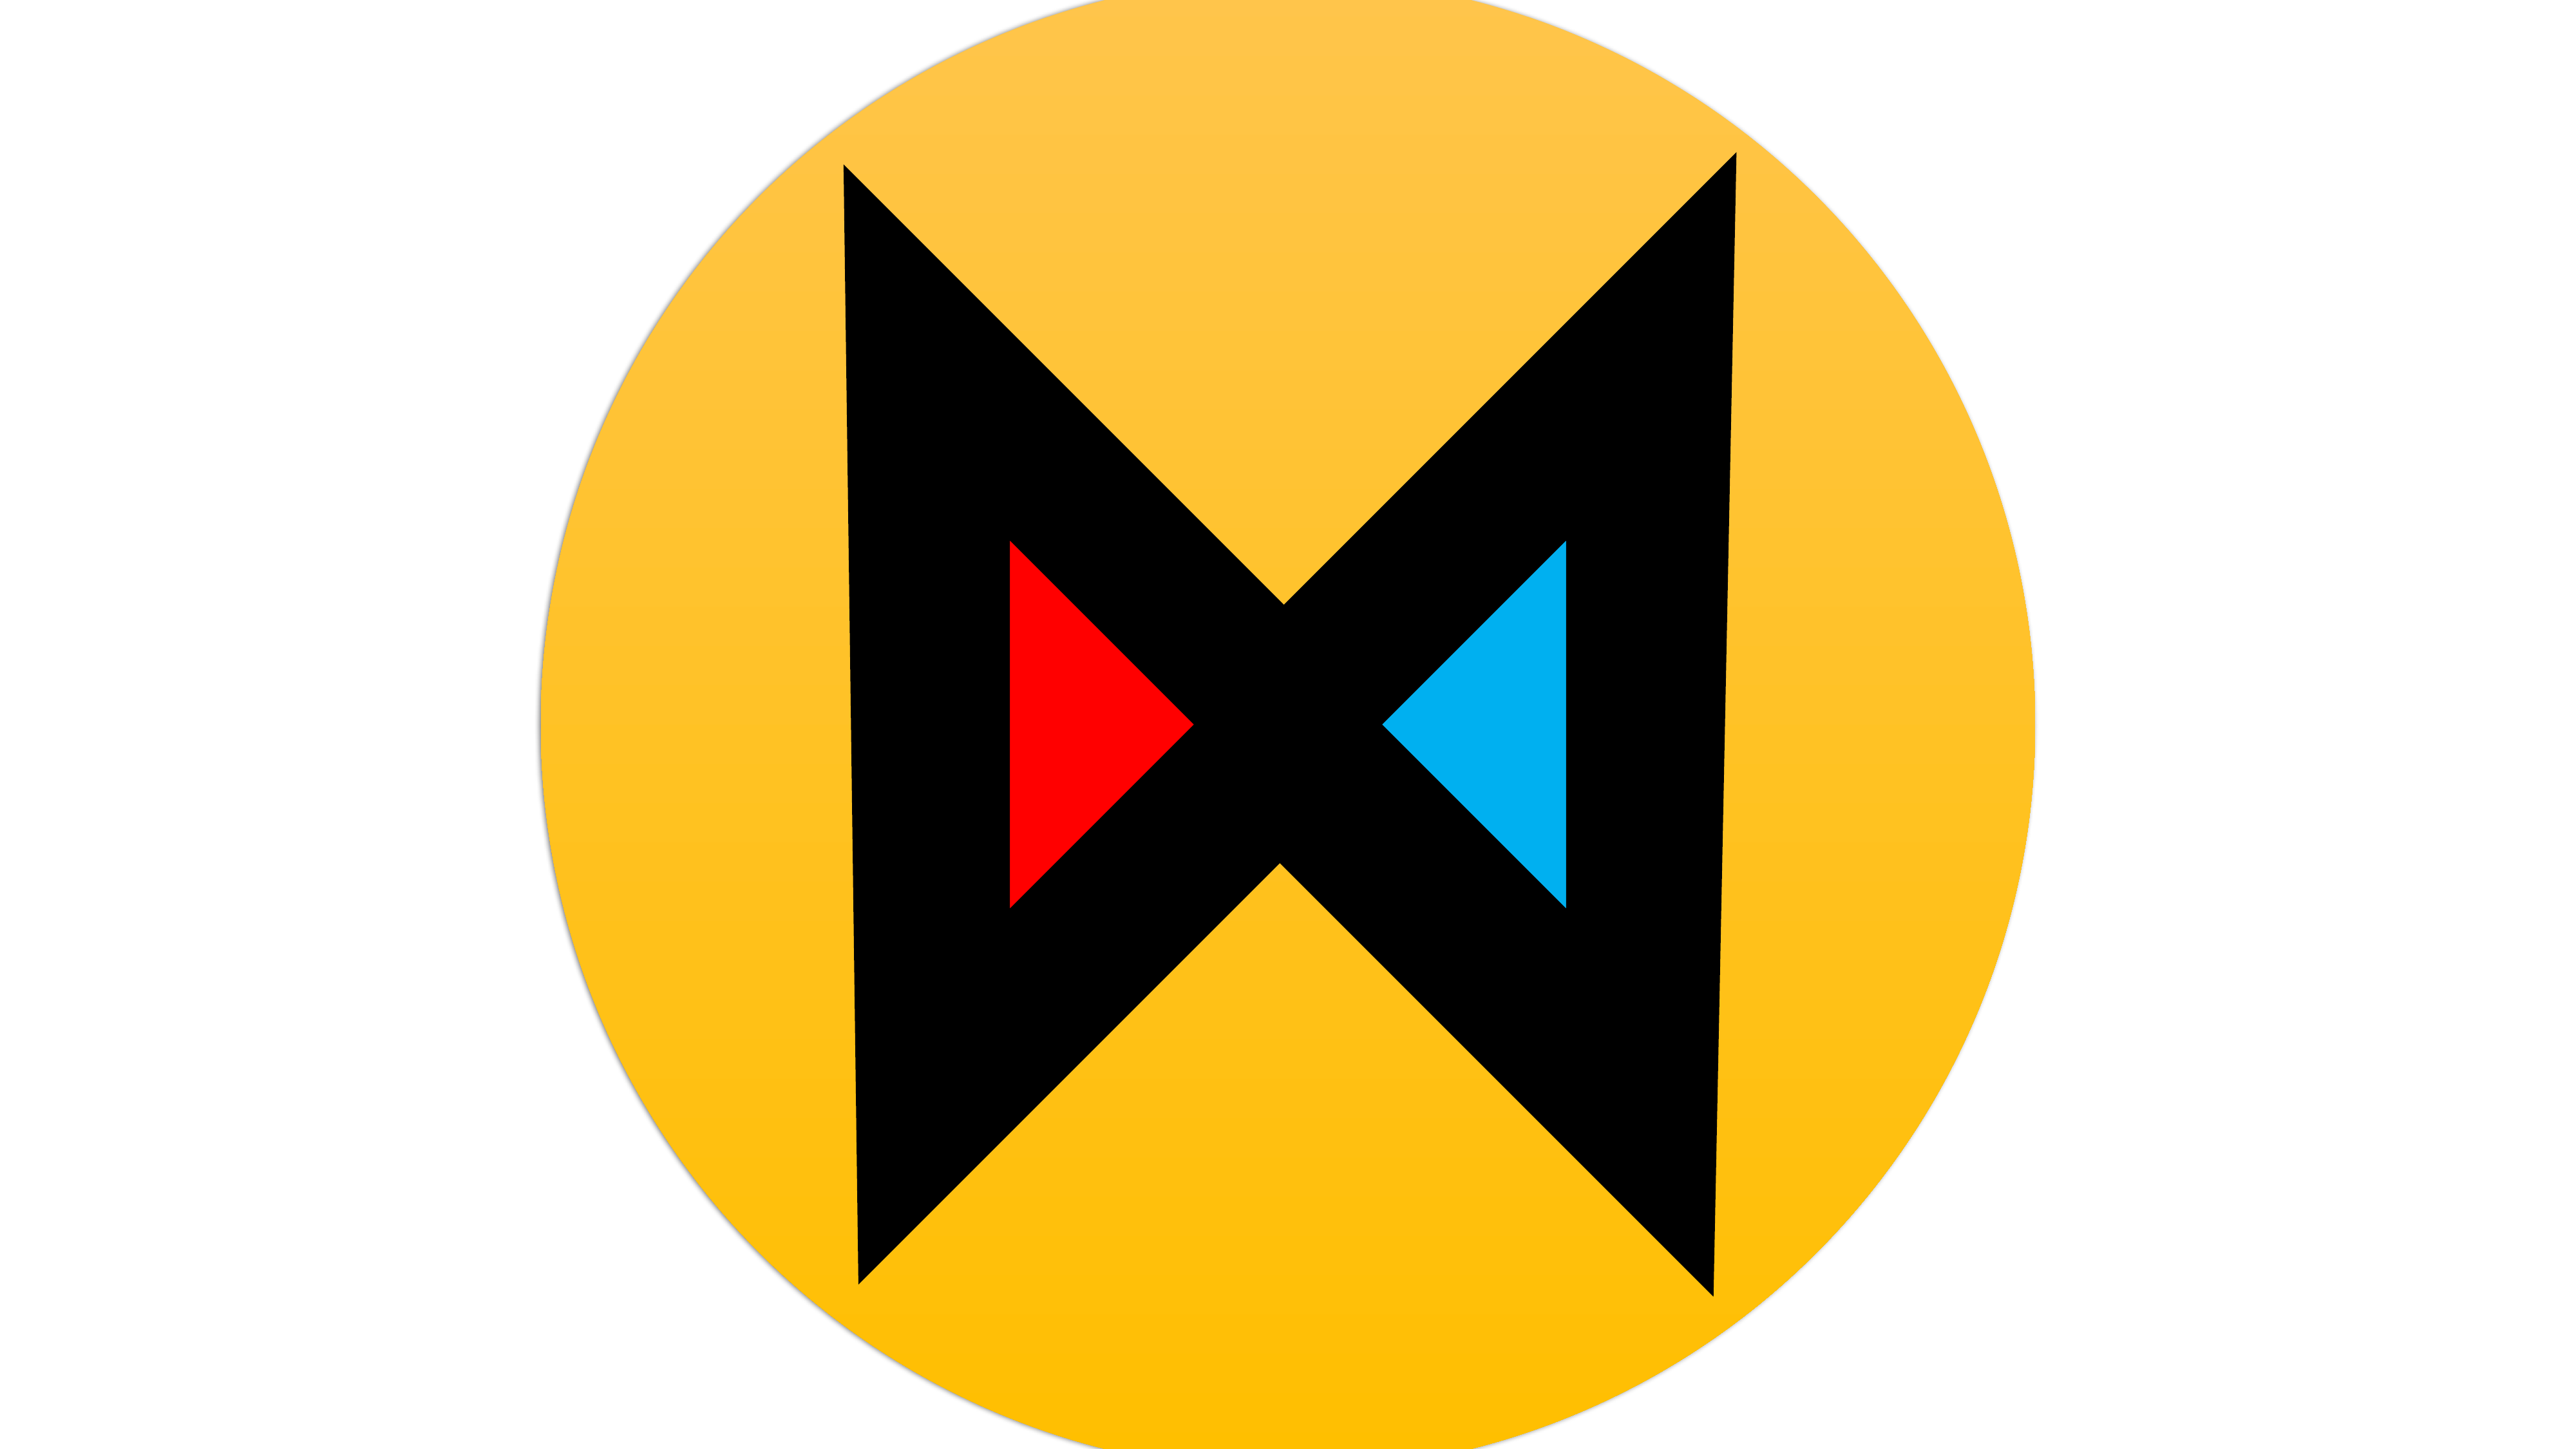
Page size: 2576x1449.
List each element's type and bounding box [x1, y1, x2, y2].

text_box [1280, 152, 1737, 1297]
text_box [844, 166, 1399, 1285]
text_box [540, 0, 2036, 1449]
text_box [1008, 537, 1196, 912]
text_box [1380, 537, 1568, 912]
